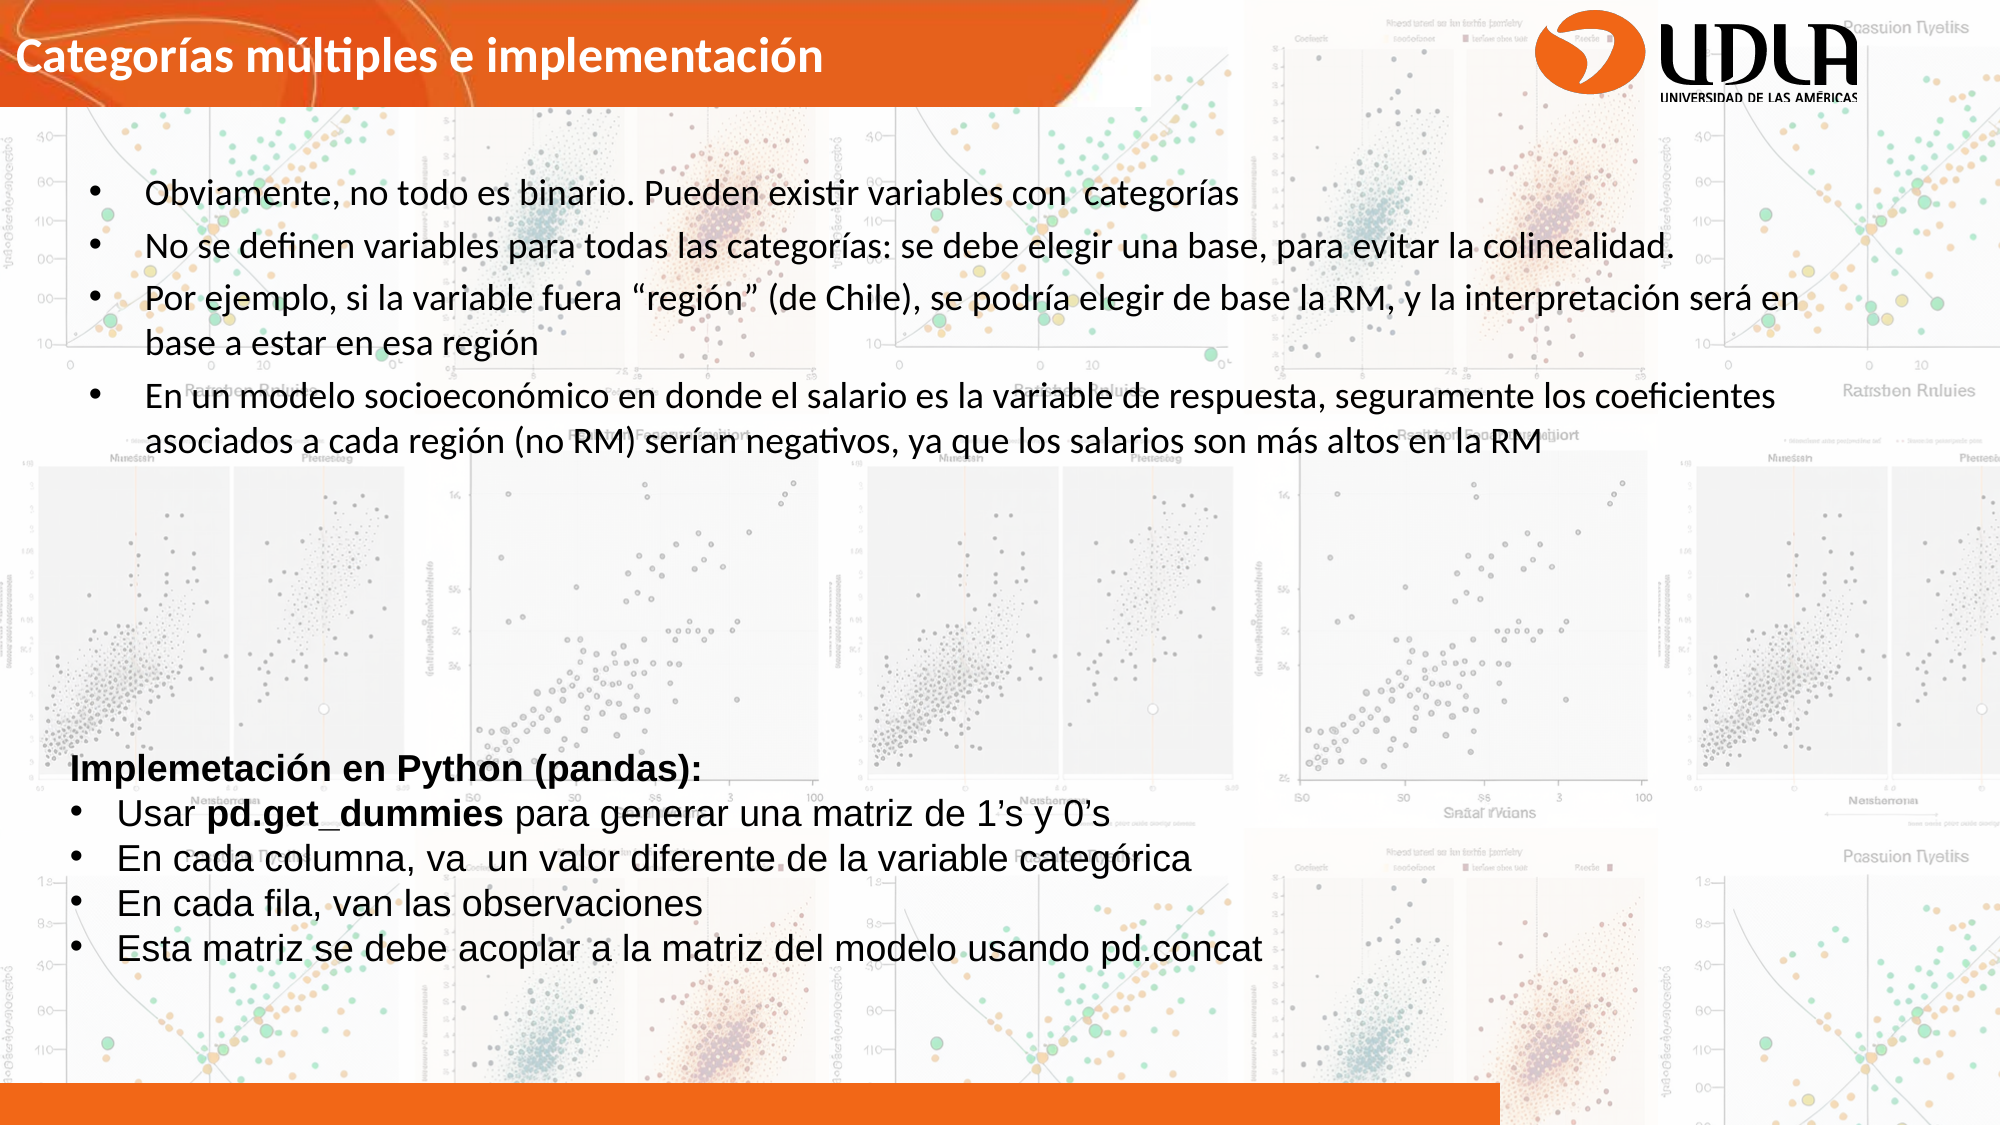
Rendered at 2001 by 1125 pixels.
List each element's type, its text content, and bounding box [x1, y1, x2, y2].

picture [0, 0, 1151, 107]
title Categorías múltiples e implementación [1, 0, 1455, 105]
picture [1535, 10, 1857, 102]
picture [0, 1083, 1500, 1125]
text_box Implemetación en Python (pandas): Usar pd.get_dummies para generar una matriz de 1’s y 0’s En cada columna, va un valor diferente de la variable categórica En cada fila, van las observaciones Esta matriz se debe acoplar a la matriz del modelo usando pd.concat [55, 736, 1559, 976]
